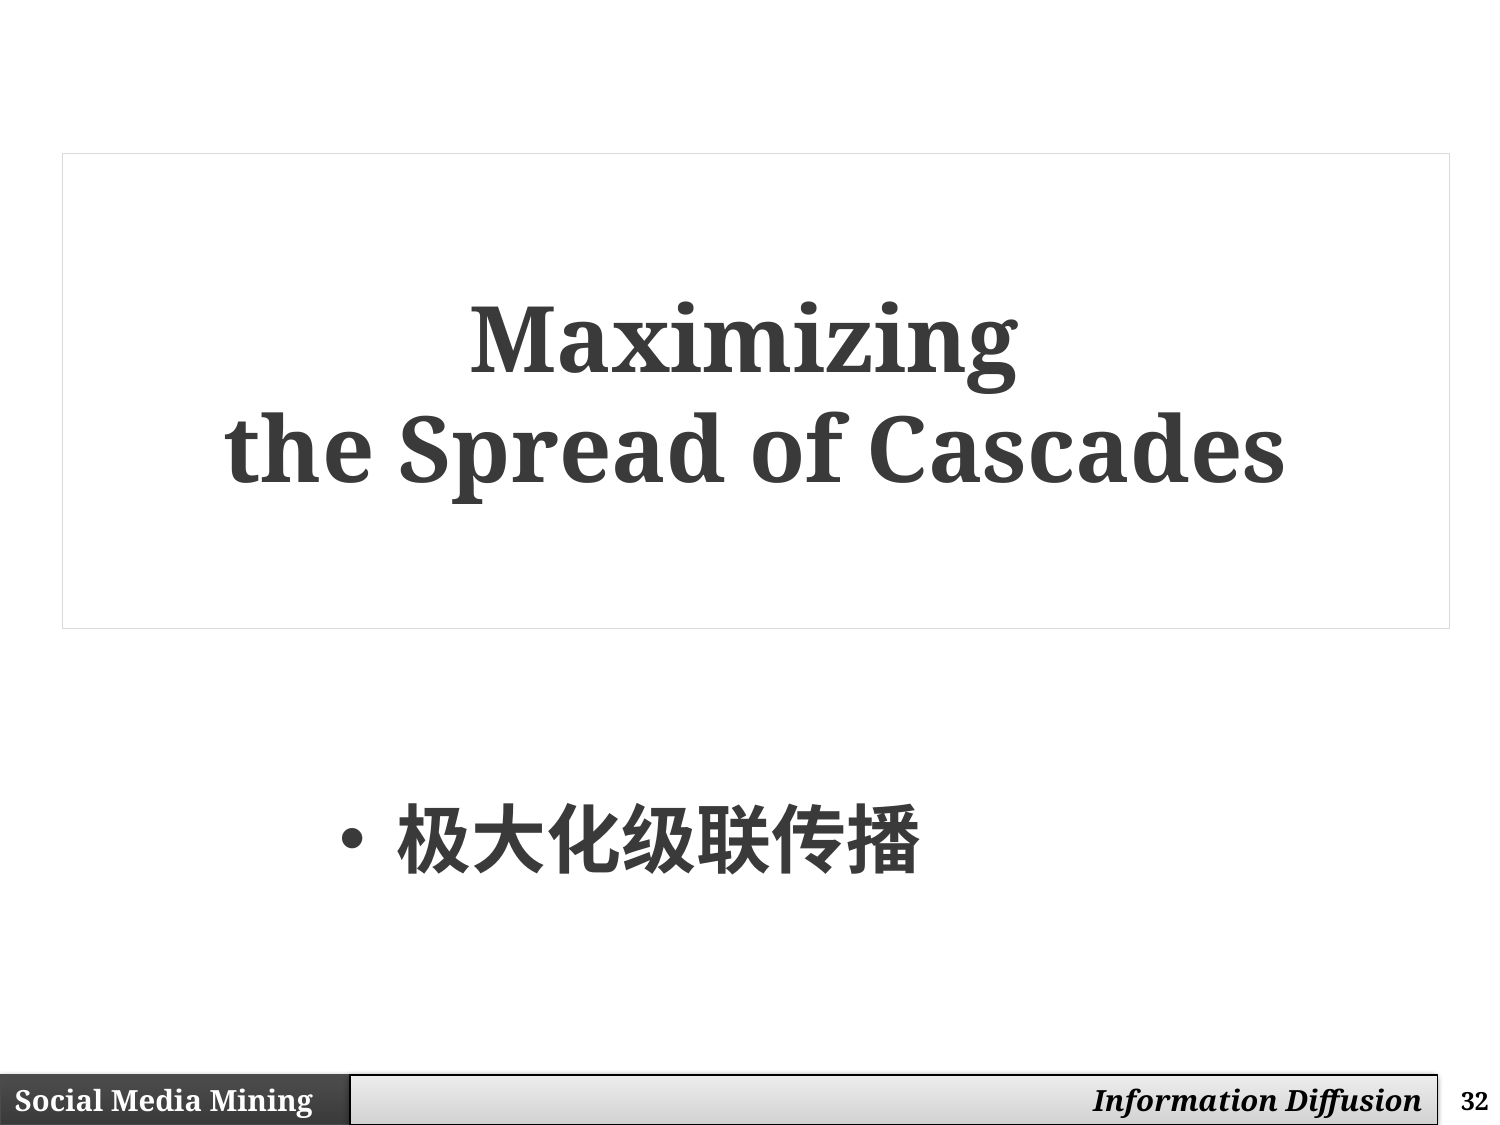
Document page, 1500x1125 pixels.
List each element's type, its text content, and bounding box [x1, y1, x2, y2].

list 极大化级联传播 [324, 637, 1450, 1038]
title Maximizing the Spread of Cascades [62, 153, 1450, 629]
